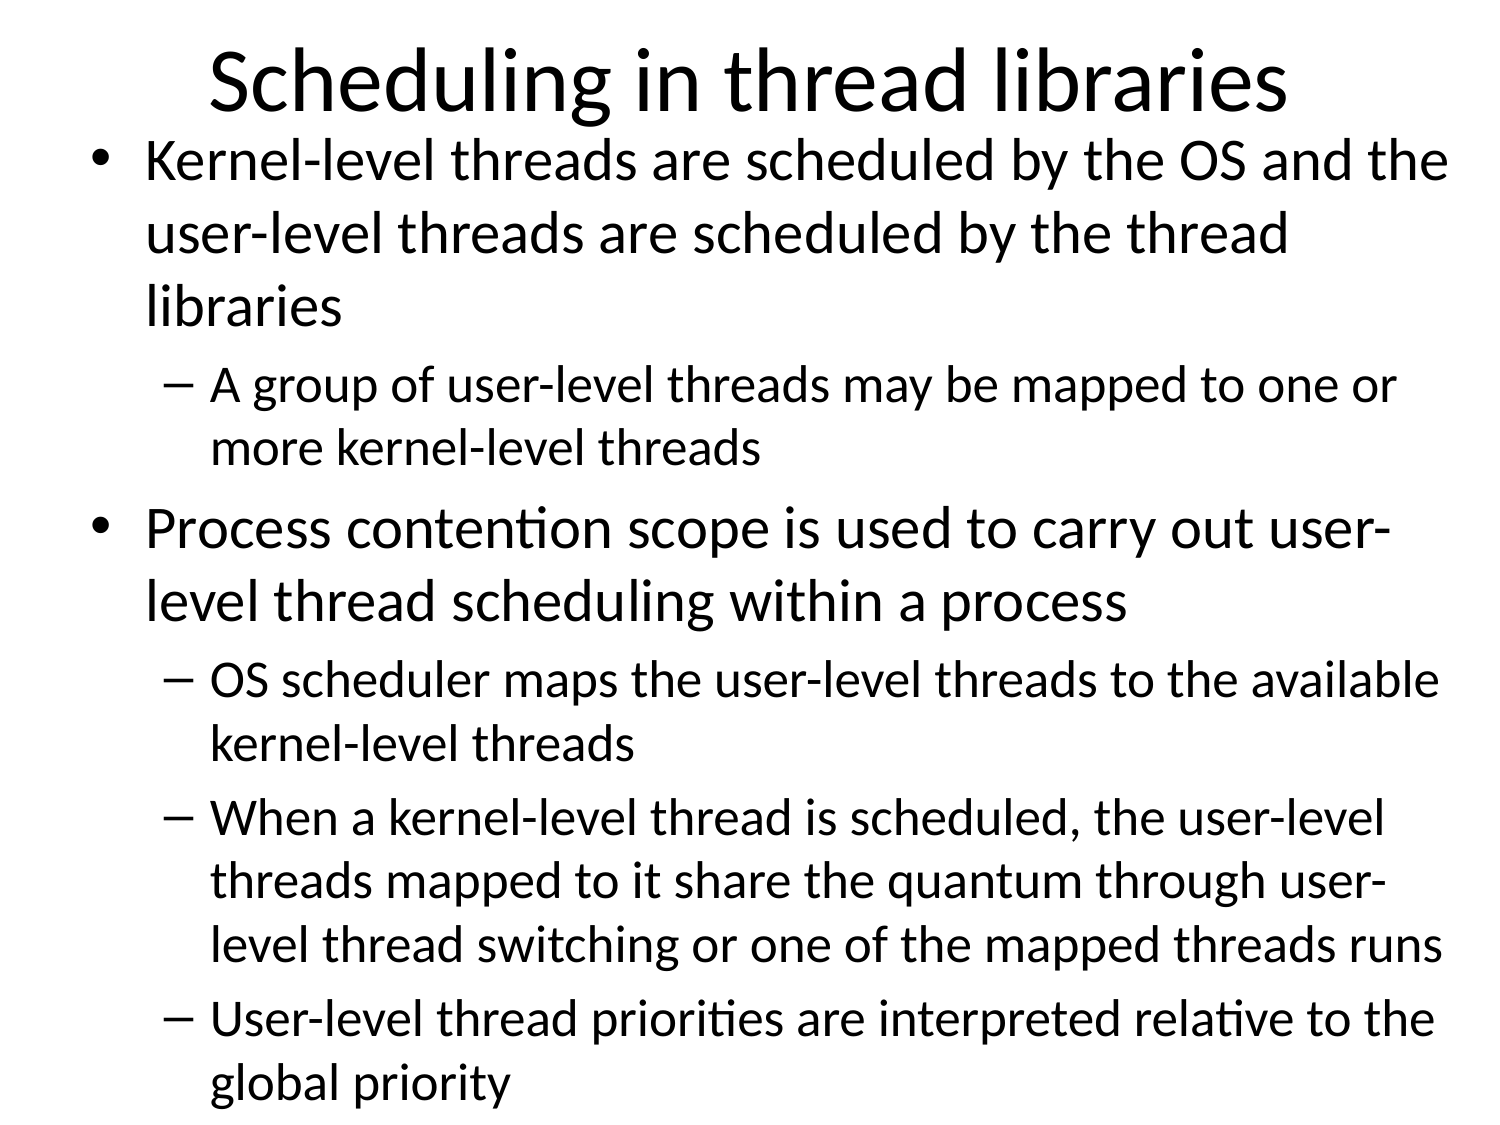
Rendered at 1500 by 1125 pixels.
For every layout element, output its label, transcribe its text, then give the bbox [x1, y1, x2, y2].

list Kernel-level threads are scheduled by the OS and the user-level threads are scheduled by the thread libraries A group of user-level threads may be mapped to one or more kernel-level threads Process contention scope is used to carry out user-level thread scheduling within a process OS scheduler maps the user-level threads to the available kernel-level threads When a kernel-level thread is scheduled, the user-level threads mapped to it share the quantum through user-level thread switching or one of the mapped threads runs User-level thread priorities are interpreted relative to the global priority [75, 112, 1500, 1125]
title Scheduling in thread libraries [75, 12, 1425, 112]
